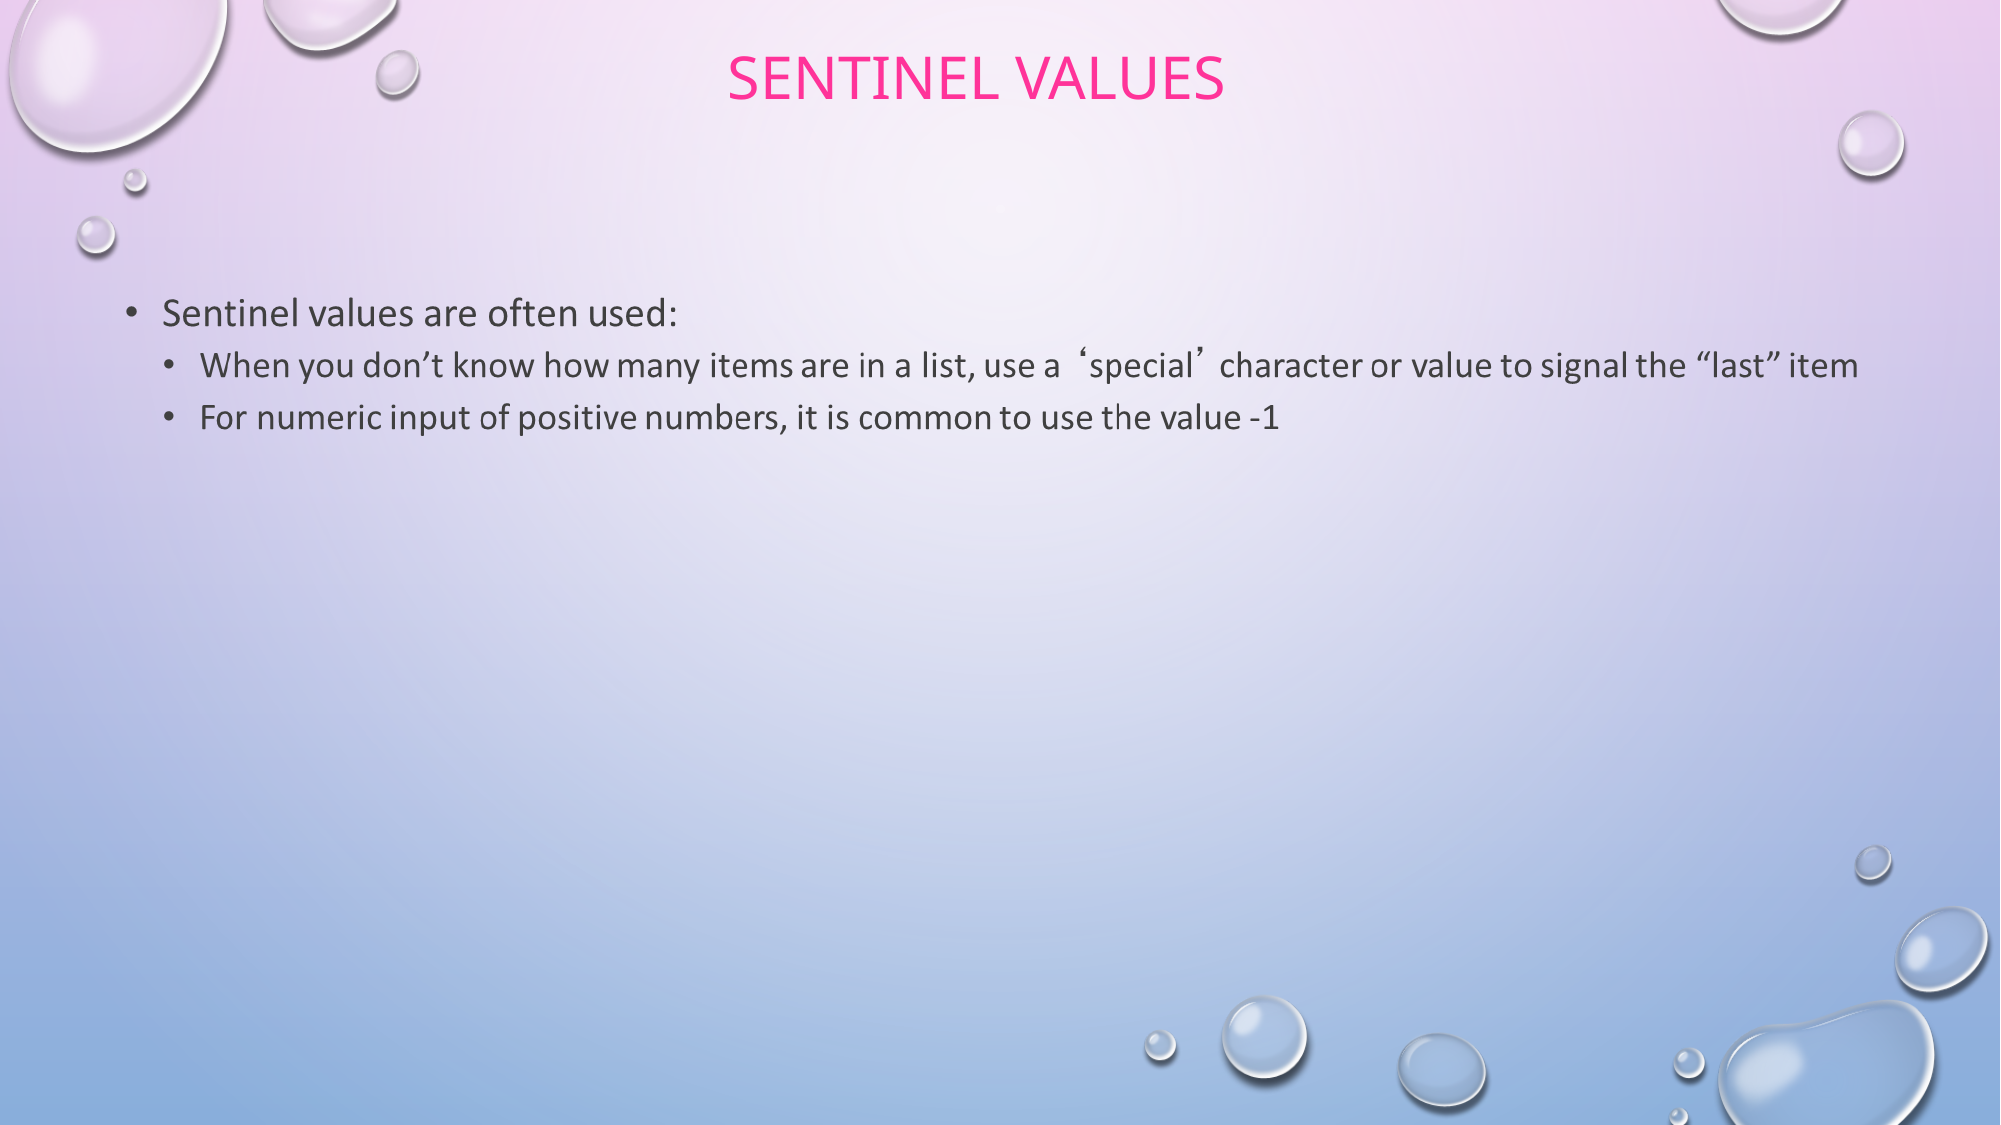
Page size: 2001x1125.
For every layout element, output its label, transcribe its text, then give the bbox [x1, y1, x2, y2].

title Sentinel values [130, 40, 1824, 120]
picture [0, 0, 2000, 1125]
